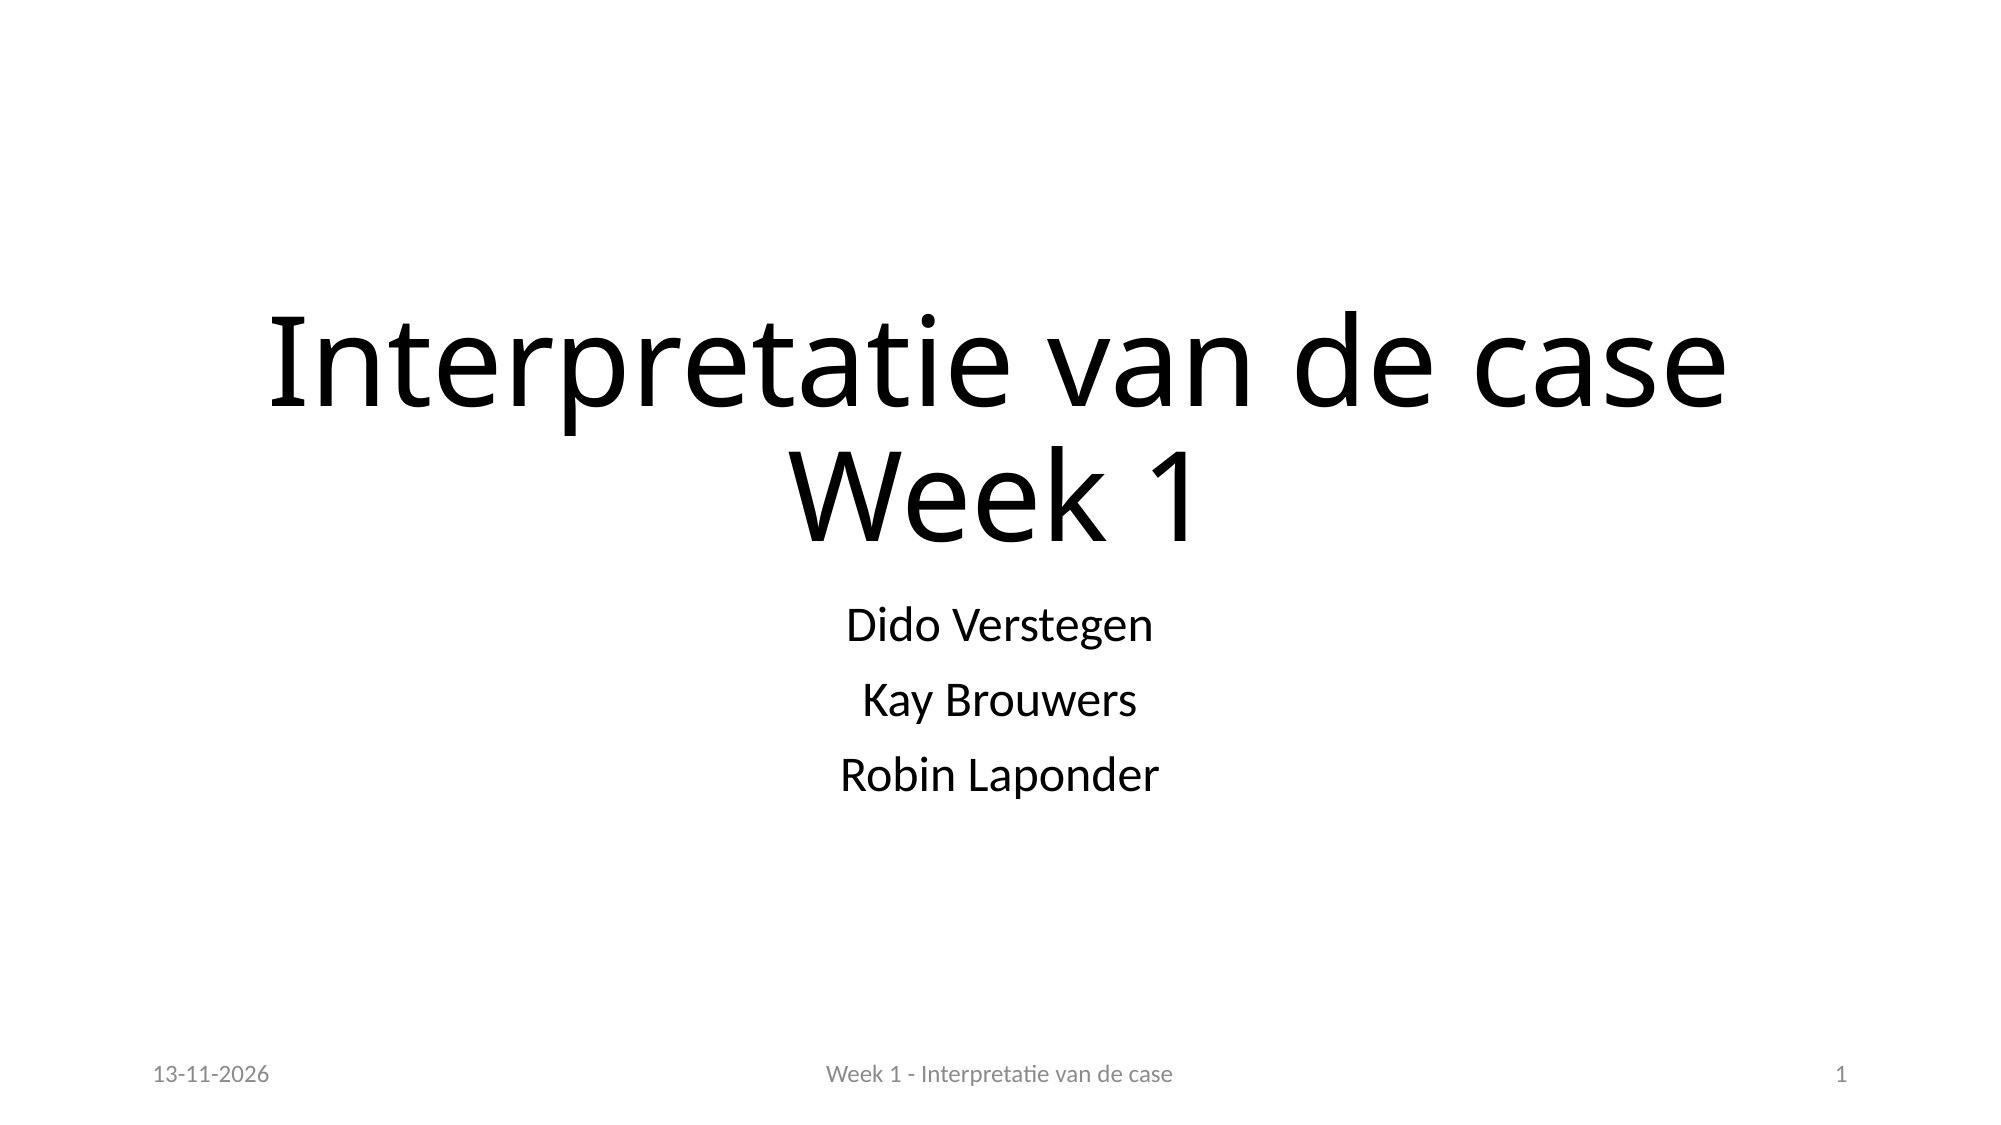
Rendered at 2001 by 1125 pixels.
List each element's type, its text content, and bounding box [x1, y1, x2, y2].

subtitle Dido Verstegen Kay Brouwers Robin Laponder [249, 590, 1750, 863]
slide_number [137, 1042, 588, 1103]
title Interpretatie van de case Week 1 [249, 184, 1750, 576]
slide_number 1 [1412, 1042, 1863, 1103]
footer Week 1 - Interpretatie van de case [662, 1042, 1338, 1103]
